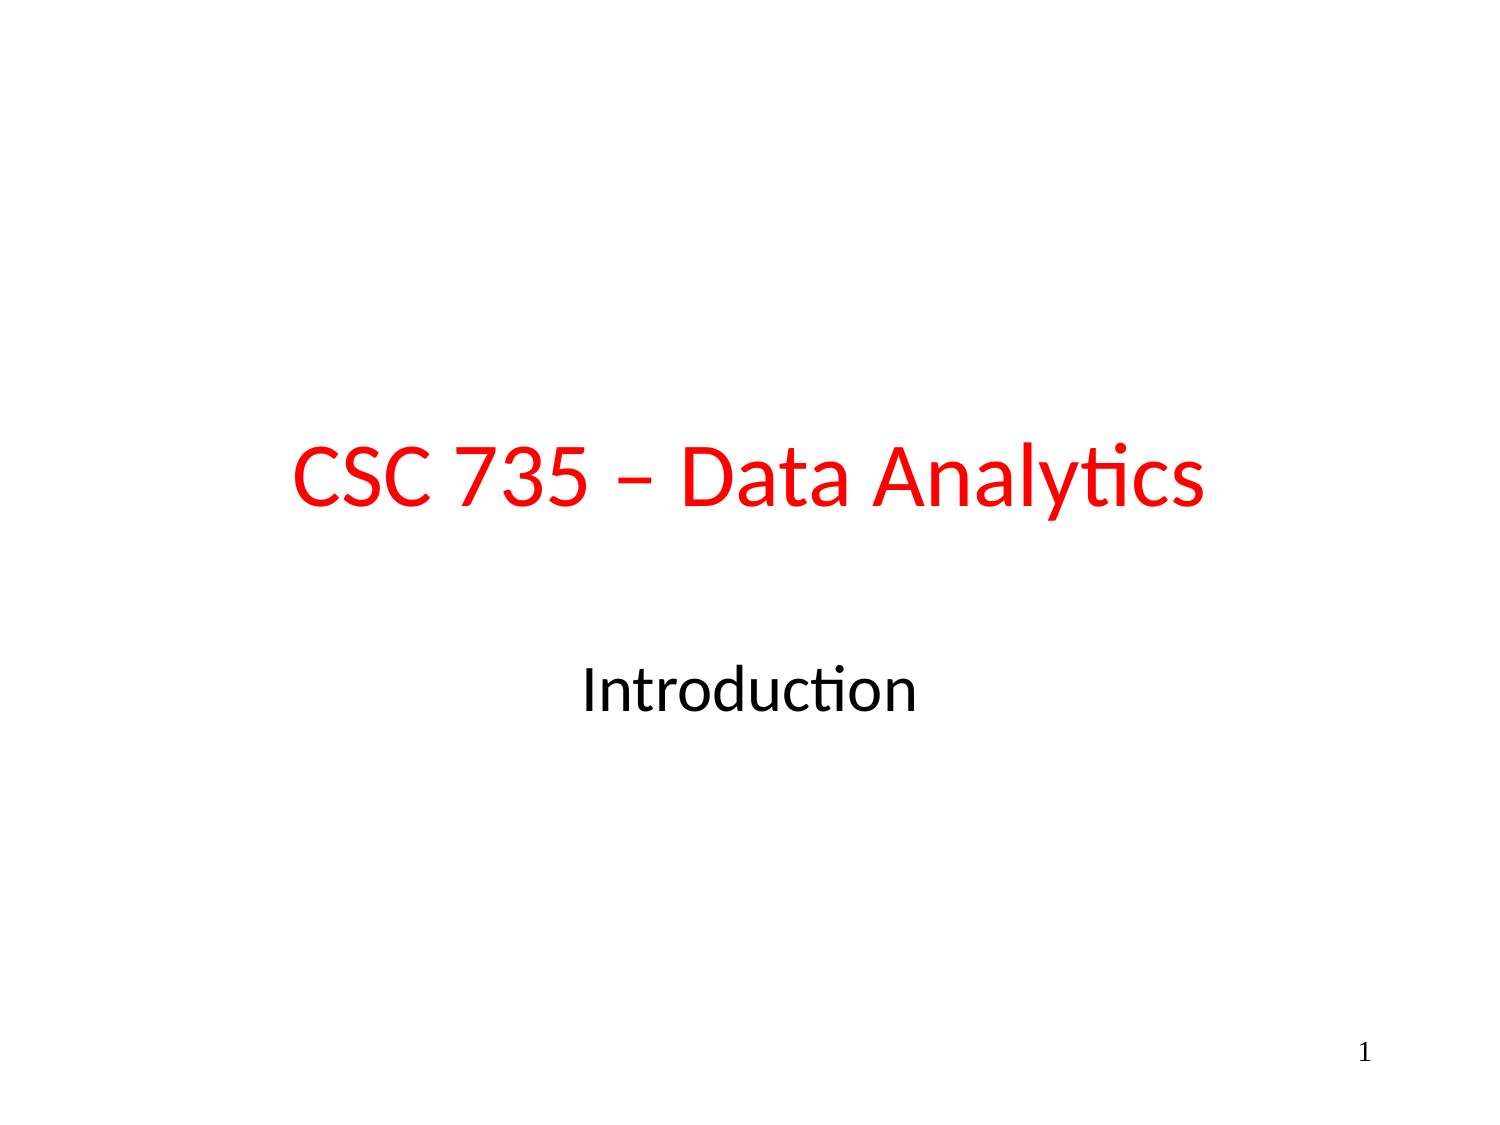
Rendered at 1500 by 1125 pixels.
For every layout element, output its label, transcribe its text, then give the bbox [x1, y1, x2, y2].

title CSC 735 – Data Analytics [112, 349, 1388, 591]
subtitle Introduction [224, 637, 1276, 926]
slide_number 1 [1074, 1024, 1388, 1101]
